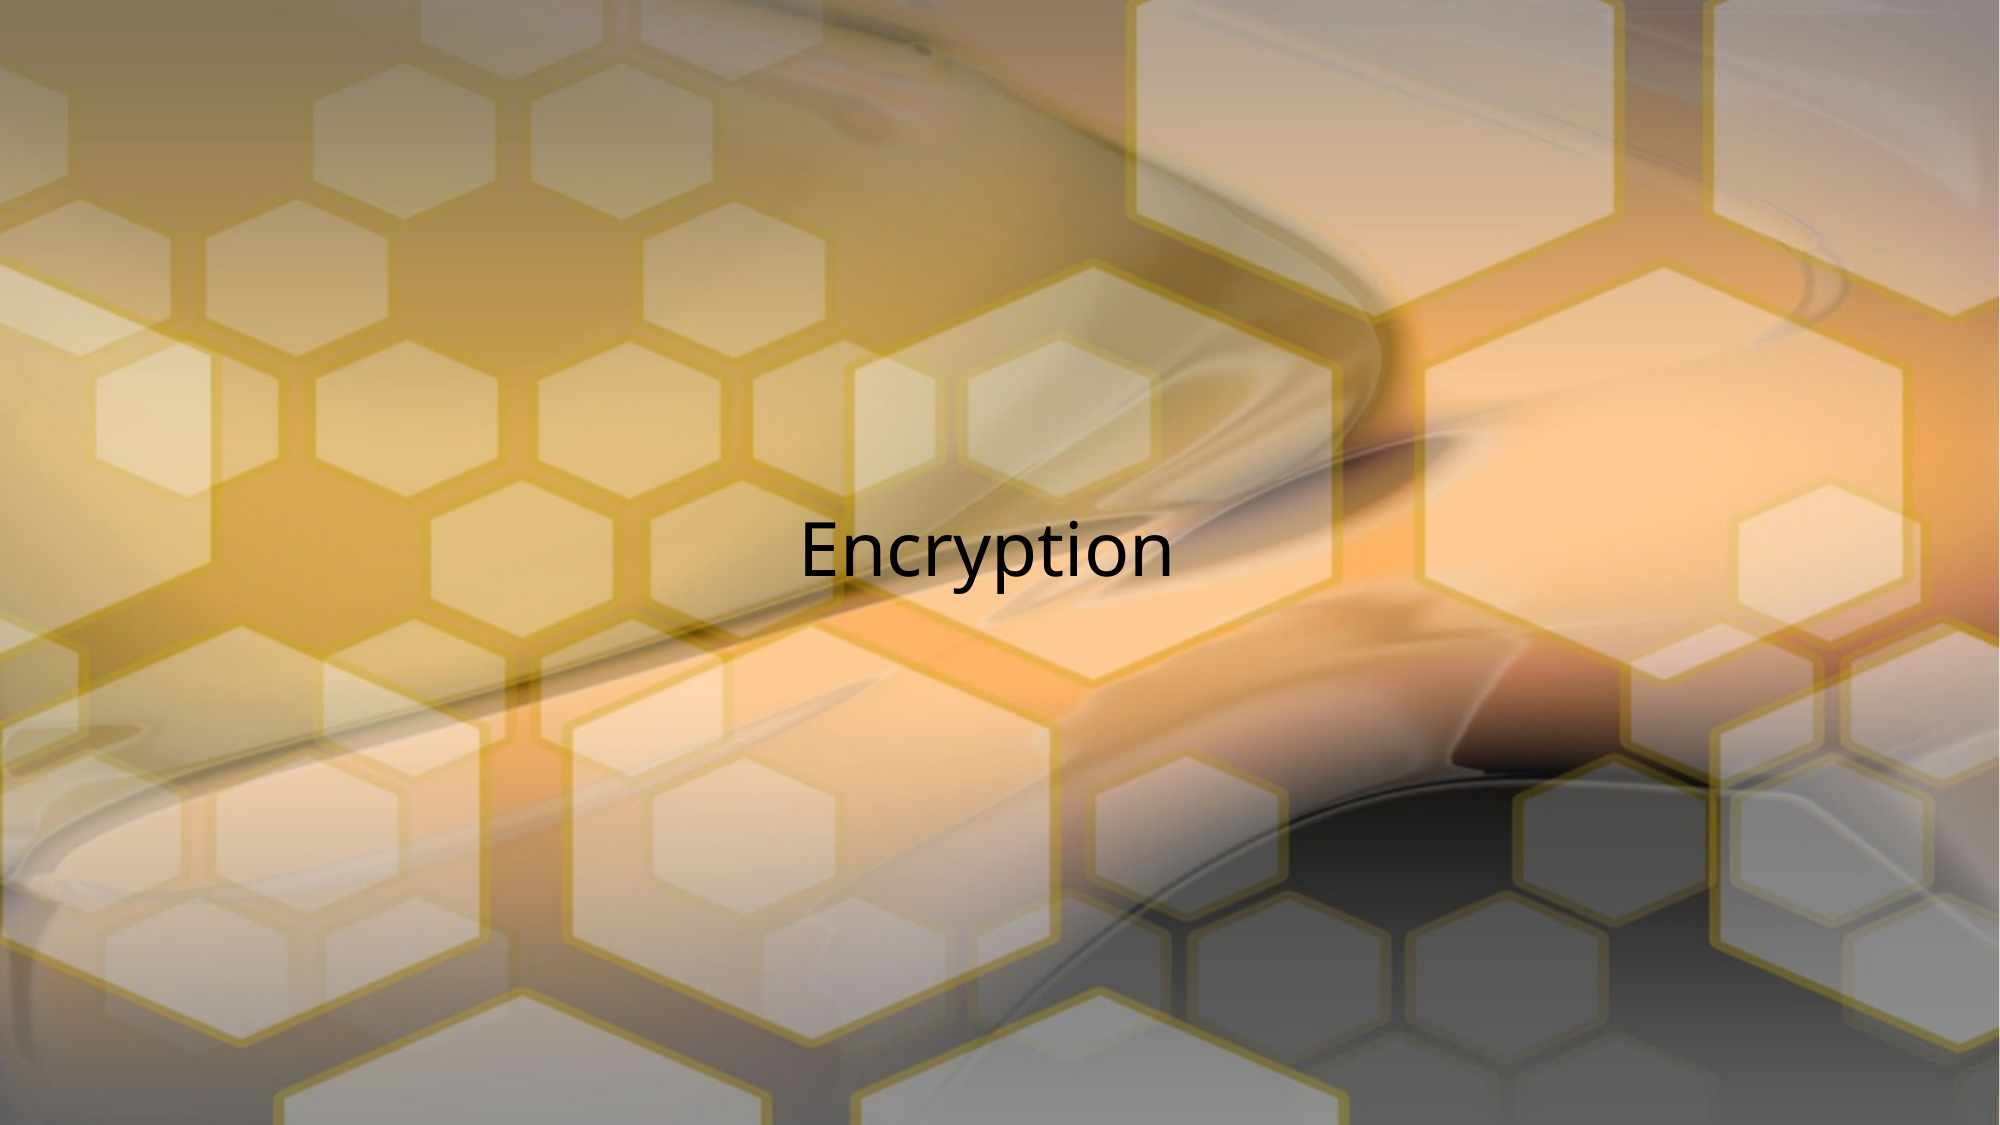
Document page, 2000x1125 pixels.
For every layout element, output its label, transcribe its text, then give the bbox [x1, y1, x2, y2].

title Encryption [199, 412, 1775, 600]
picture [0, 0, 2000, 1125]
